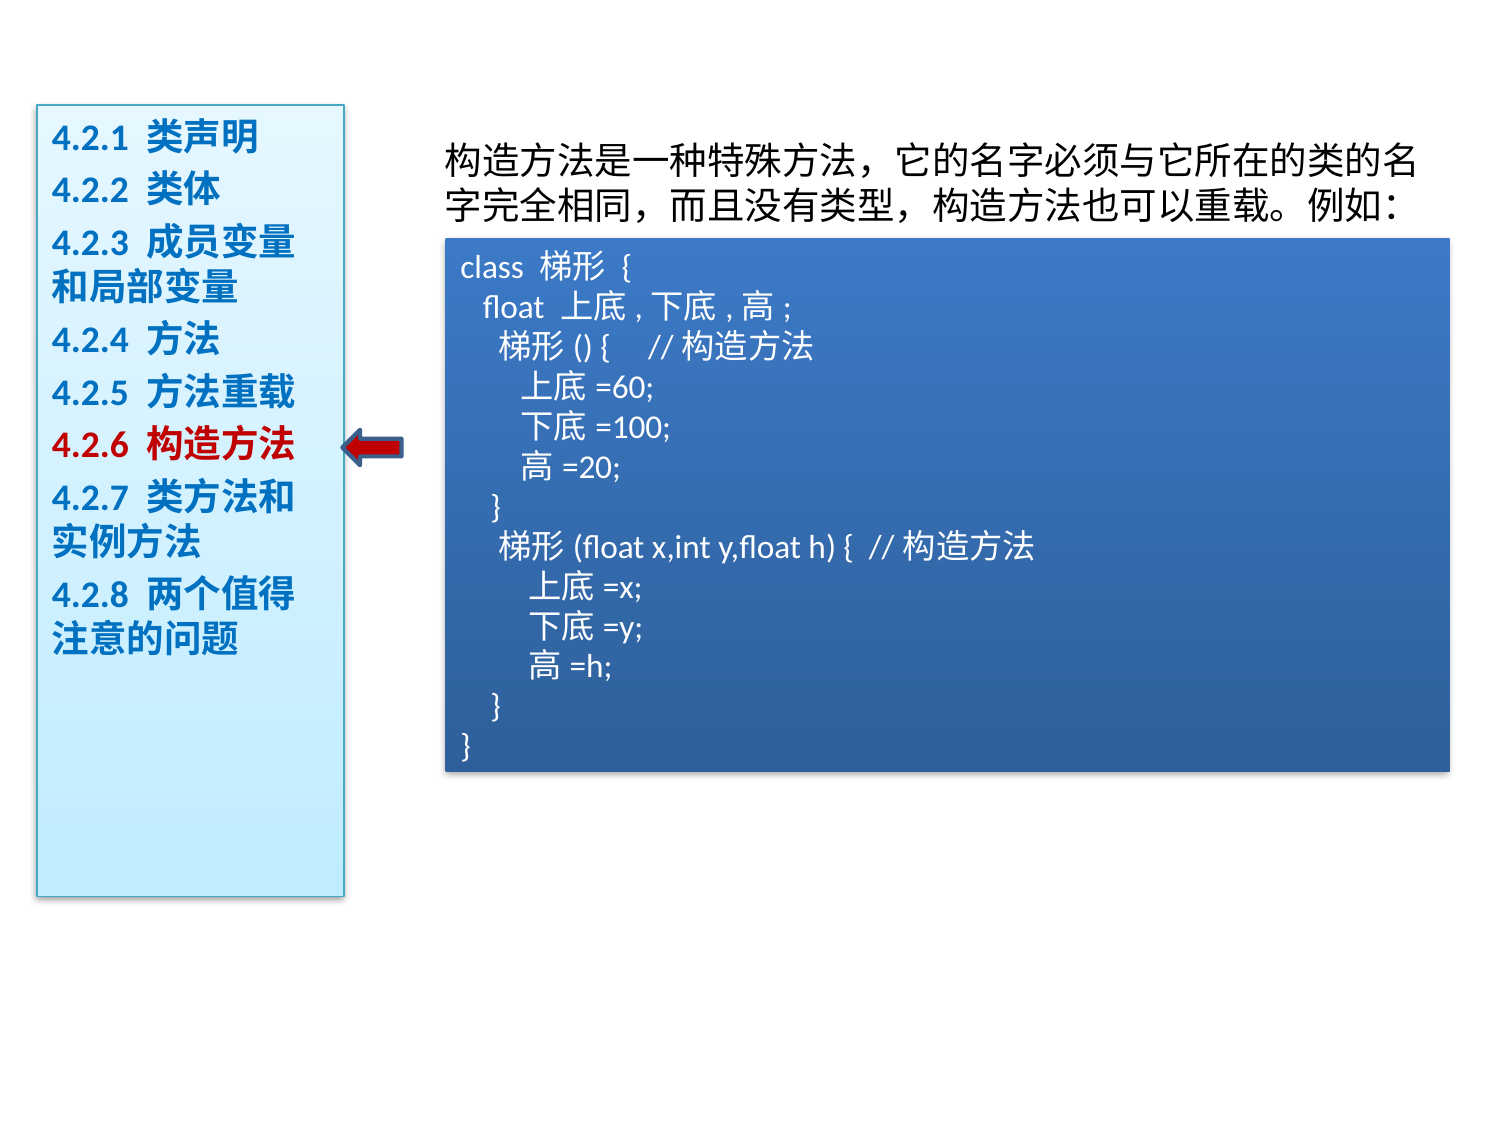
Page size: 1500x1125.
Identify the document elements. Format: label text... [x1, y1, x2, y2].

text_box class 梯形 { float 上底,下底,高; 梯形() { //构造方法 上底=60; 下底=100; 高=20; } 梯形(float x,int y,float h) { //构造方法 上底=x; 下底=y; 高=h; } } [445, 238, 1450, 772]
list 4.2.1 类声明 4.2.2 类体 4.2.3 成员变量和局部变量 4.2.4 方法 4.2.5 方法重载 4.2.6 构造方法 4.2.7 类方法和实例方法 4.2.8 两个值得注意的问题 [36, 104, 345, 897]
title 4.2 类 [349, 117, 715, 217]
text_box 构造方法是一种特殊方法，它的名字必须与它所在的类的名字完全相同，而且没有类型，构造方法也可以重载。例如： [429, 129, 1466, 235]
text_box [340, 427, 404, 468]
